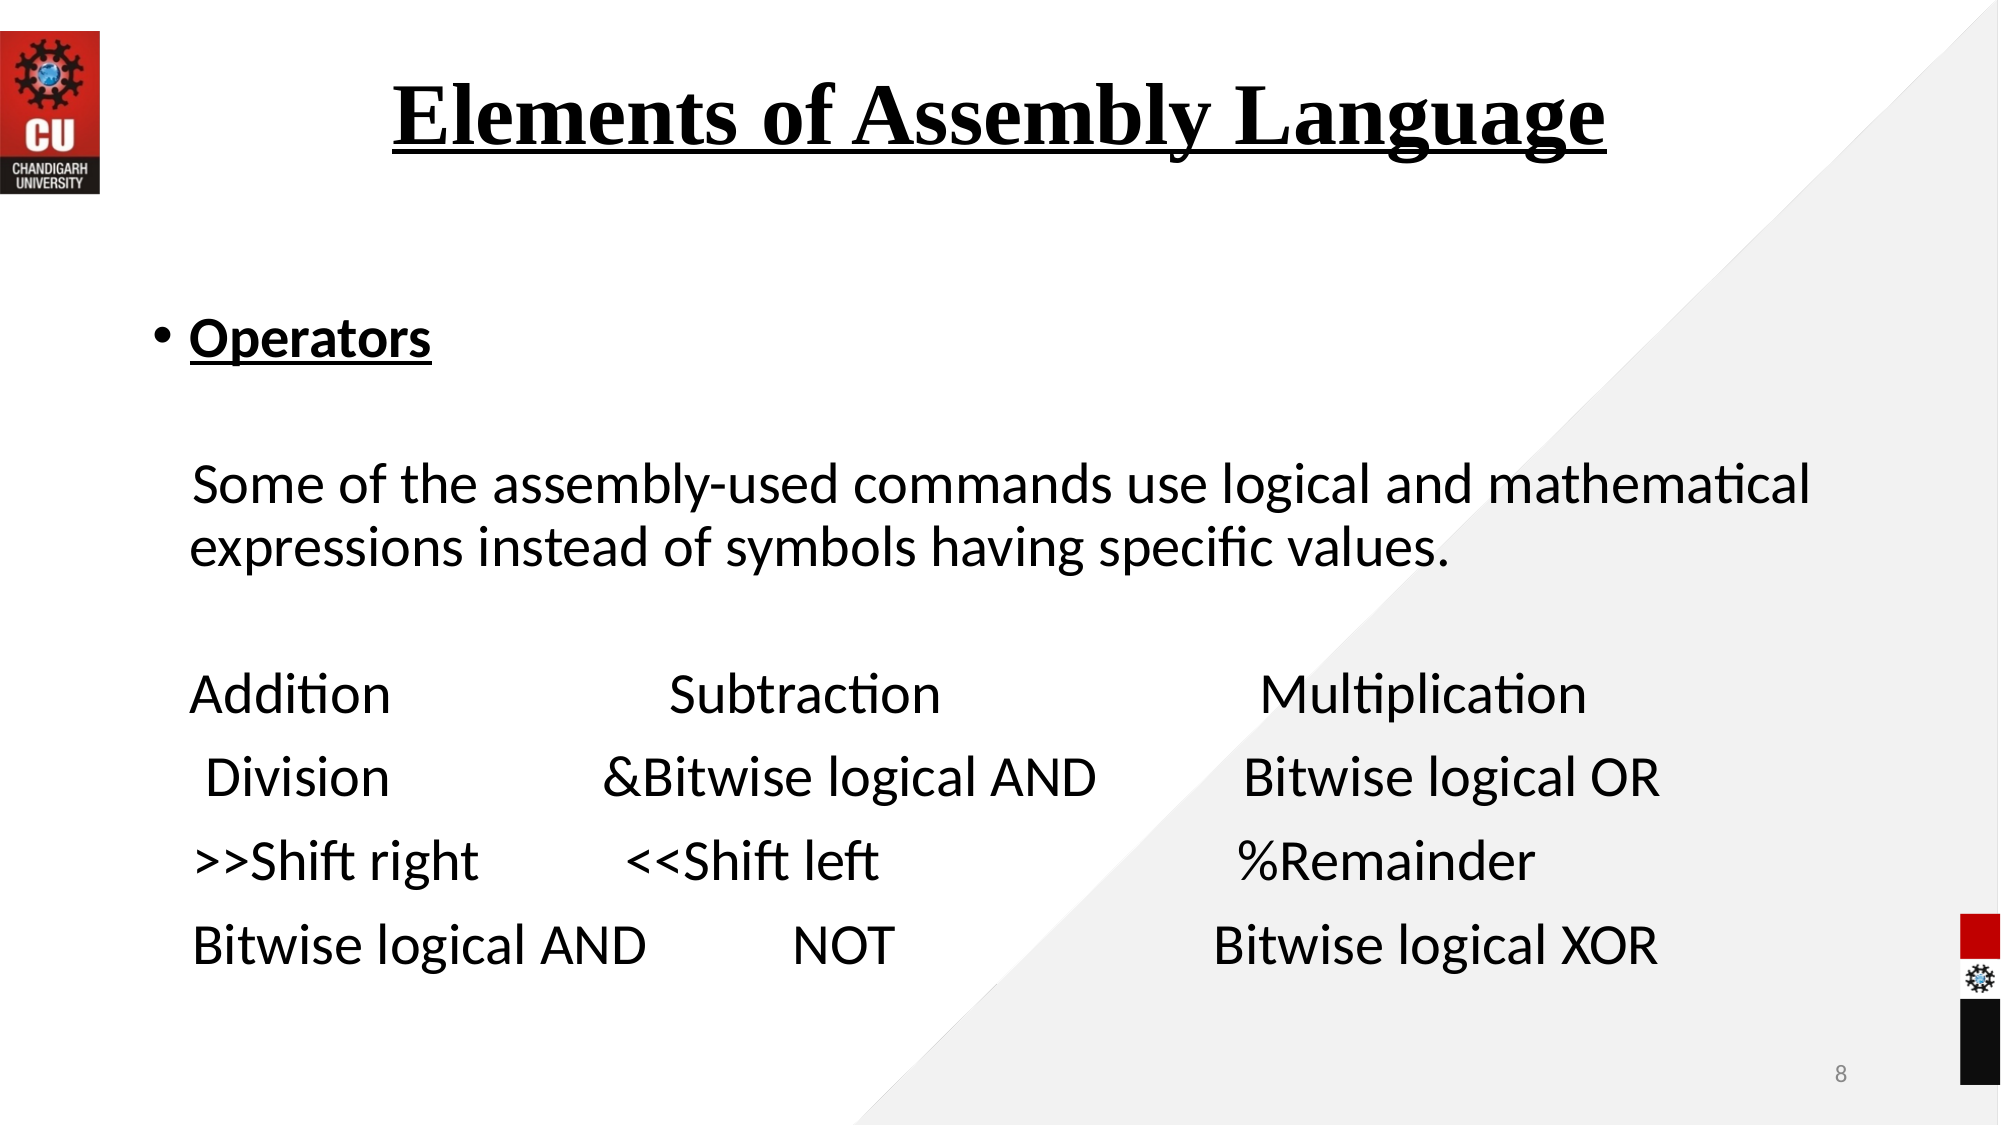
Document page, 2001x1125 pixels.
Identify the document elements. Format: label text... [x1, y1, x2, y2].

list Operators Some of the assembly-used commands use logical and mathematical expressions instead of symbols having specific values. Addition Subtraction Multiplication Division &Bitwise logical AND Bitwise logical OR >>Shift right <<Shift left %Remainder Bitwise logical AND NOT Bitwise logical XOR [137, 299, 1863, 1014]
title Elements of Assembly Language [137, 59, 1863, 278]
picture [0, 0, 2001, 1125]
slide_number ‹#› [1412, 1042, 1863, 1103]
